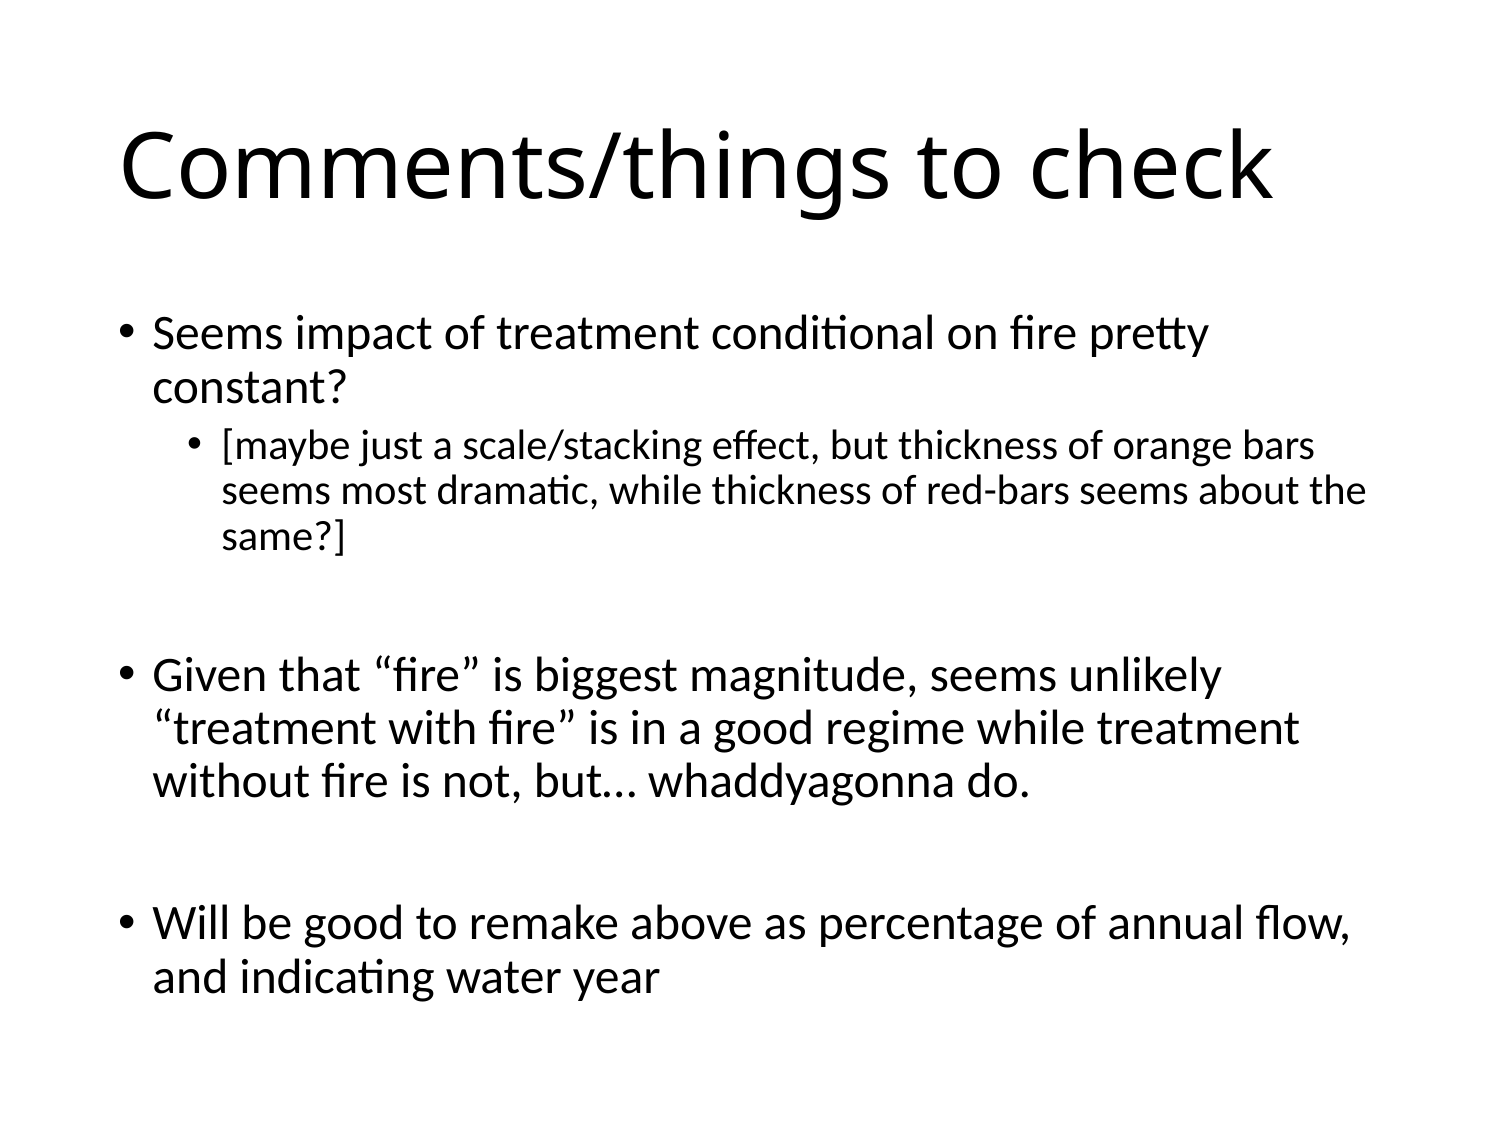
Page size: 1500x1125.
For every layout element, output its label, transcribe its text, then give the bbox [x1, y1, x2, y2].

list Seems impact of treatment conditional on fire pretty constant? [maybe just a scale/stacking effect, but thickness of orange bars seems most dramatic, while thickness of red-bars seems about the same?] Given that “fire” is biggest magnitude, seems unlikely “treatment with fire” is in a good regime while treatment without fire is not, but… whaddyagonna do. Will be good to remake above as percentage of annual flow, and indicating water year [103, 299, 1397, 1014]
title Comments/things to check [103, 59, 1397, 278]
